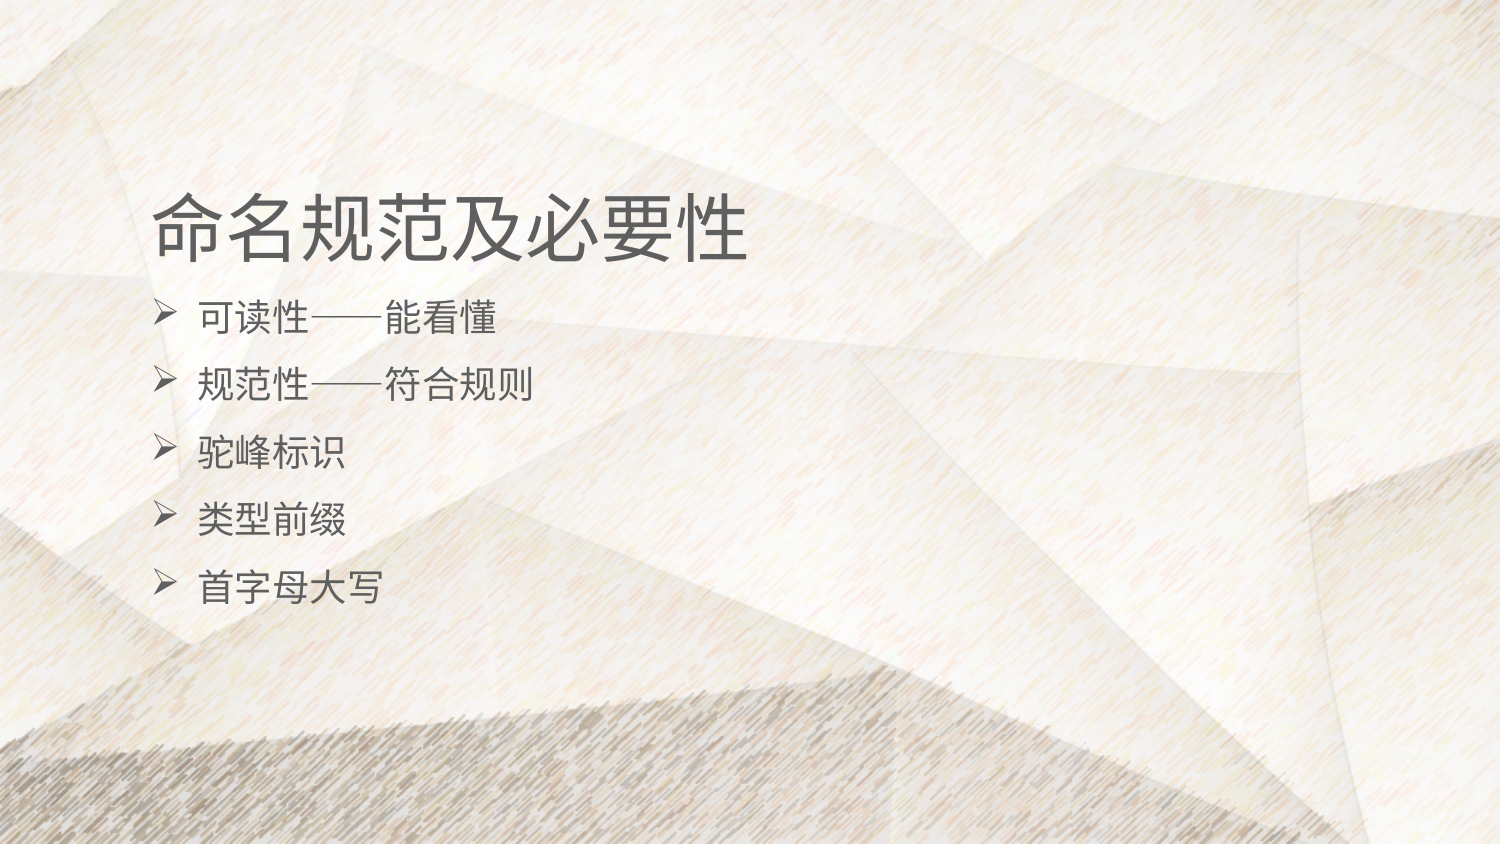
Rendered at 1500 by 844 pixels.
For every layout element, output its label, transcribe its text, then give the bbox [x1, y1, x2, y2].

text_box 命名规范及必要性 可读性——能看懂 规范性——符合规则 驼峰标识 类型前缀 首字母大写 [135, 173, 857, 684]
picture [0, 0, 1500, 844]
